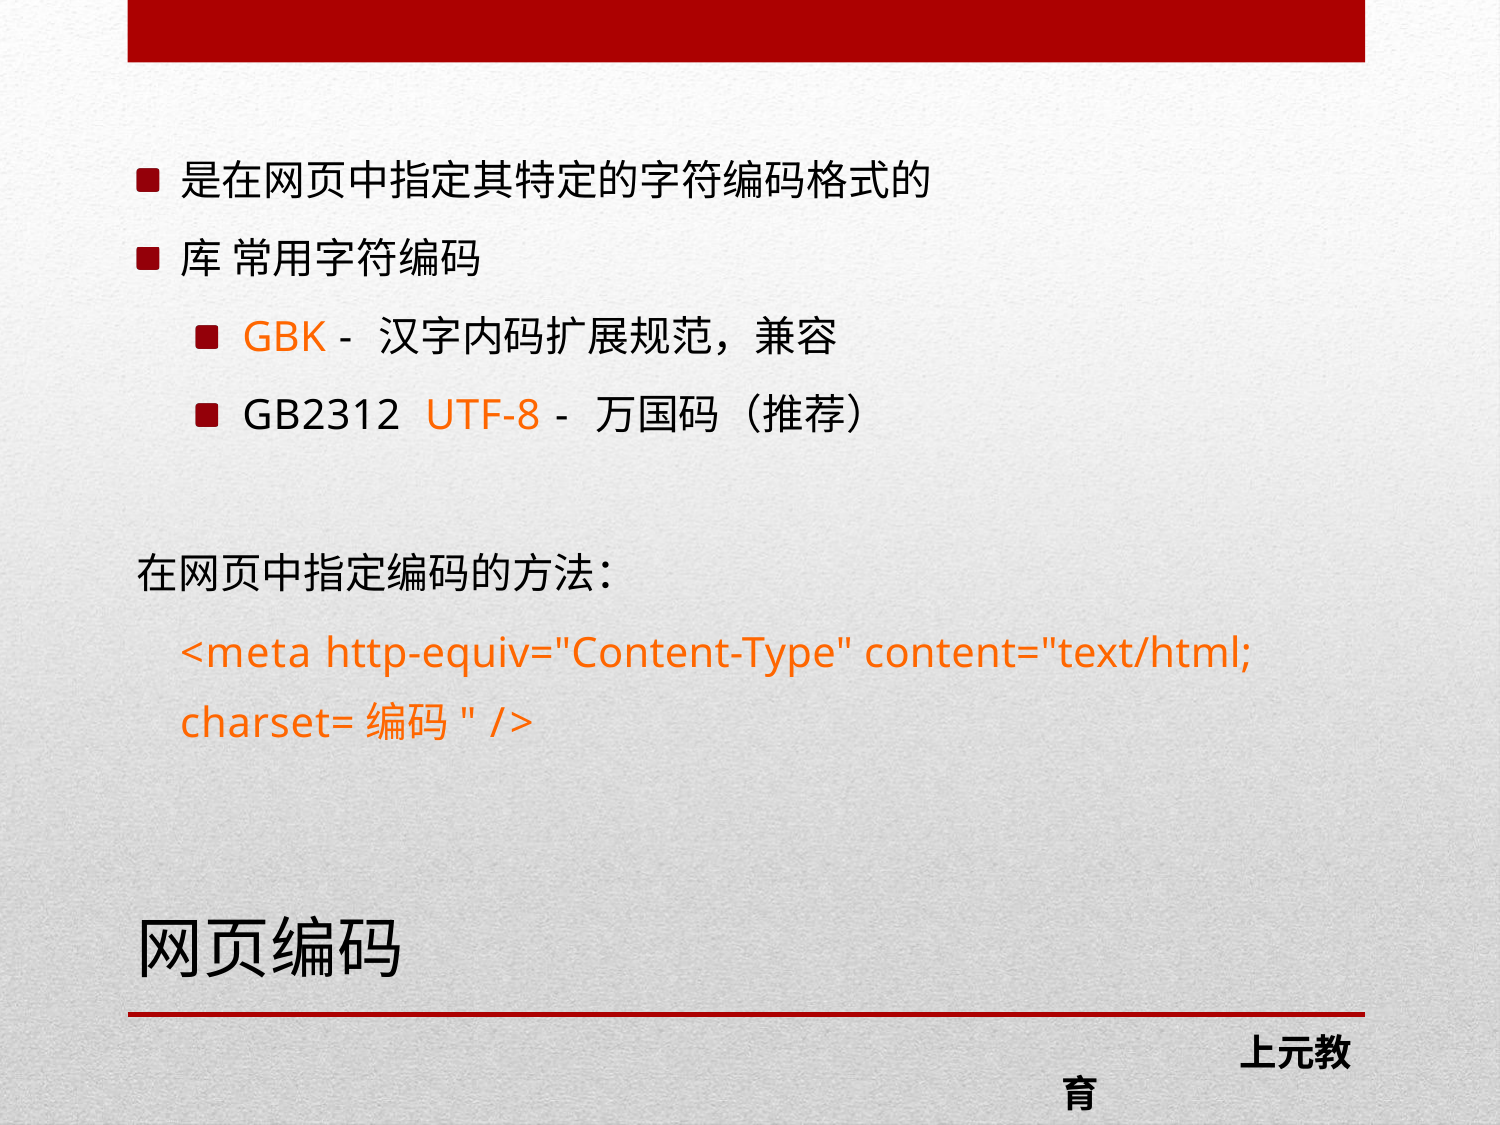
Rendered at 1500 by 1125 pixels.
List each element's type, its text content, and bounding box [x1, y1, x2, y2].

text_box 网页编码 [134, 917, 406, 987]
picture [0, 0, 1500, 1125]
text_box 是在网页中指定其特定的字符编码格式的库 常用字符编码 GBK - 汉字内码扩展规范，兼容GB2312 UTF-8 - 万国码（推荐） 在网页中指定编码的方法： <meta http-equiv="Content-Type" content="text/html; charset=编码" /> [134, 123, 1280, 746]
footer 上元教育 [1059, 1031, 1383, 1125]
